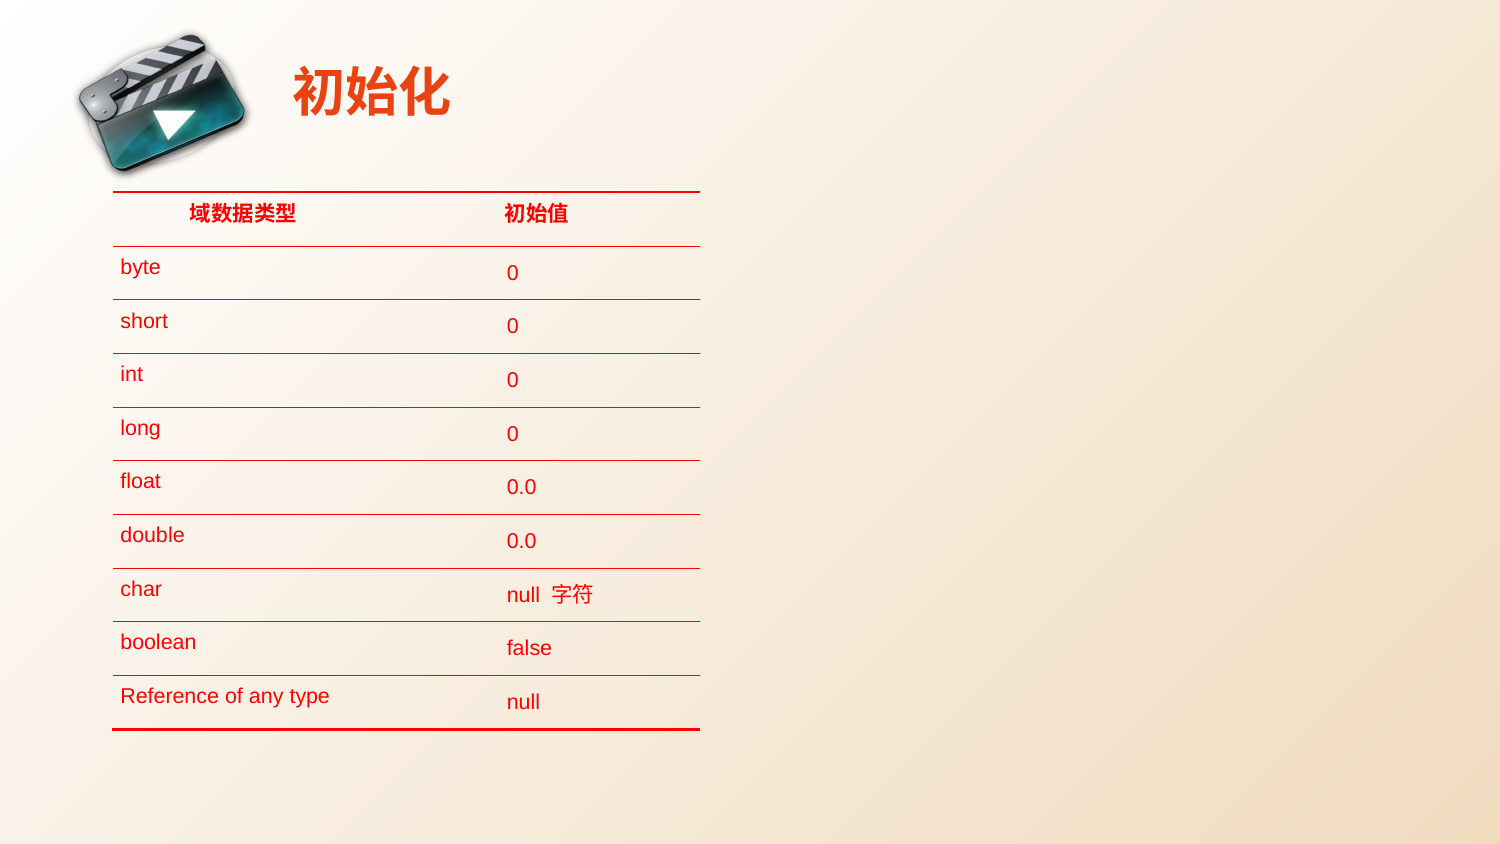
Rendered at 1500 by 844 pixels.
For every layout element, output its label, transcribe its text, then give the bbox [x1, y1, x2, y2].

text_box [111, 190, 1022, 753]
title 初始化 [277, 58, 1425, 123]
picture [60, 16, 263, 193]
